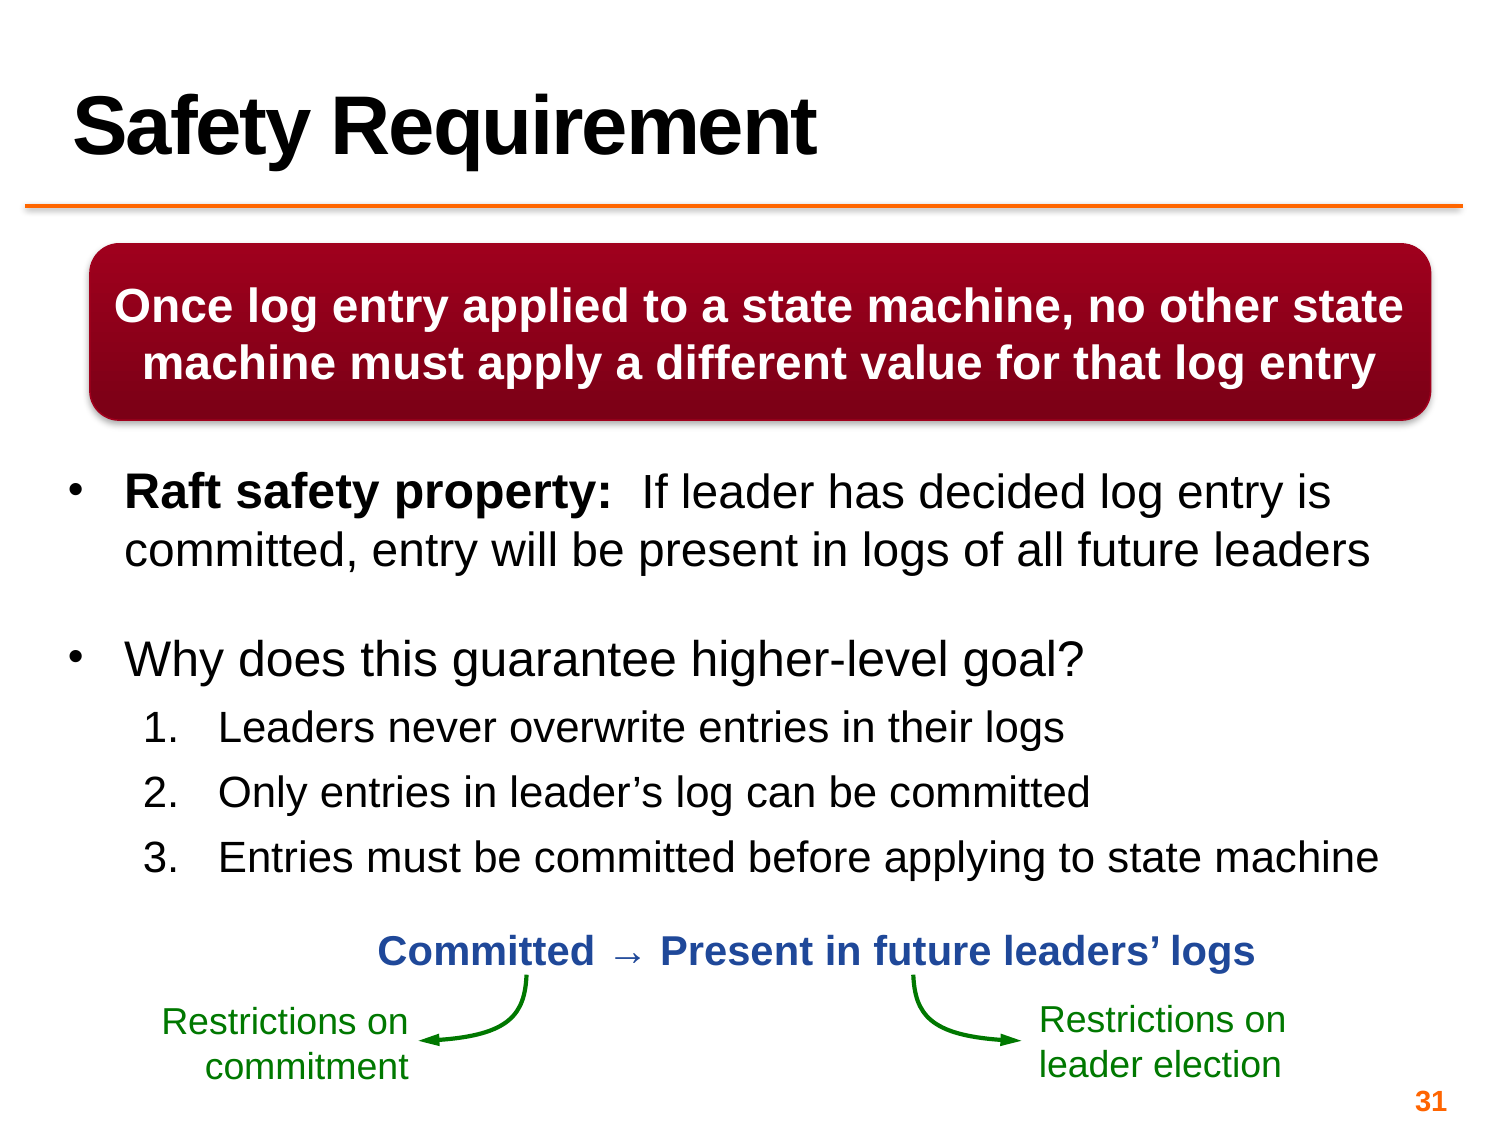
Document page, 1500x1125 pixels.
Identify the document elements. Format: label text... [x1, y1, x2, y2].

slide_number 31 [1112, 1074, 1463, 1110]
text_box [418, 974, 529, 1047]
text_box Committed → Present in future leaders’ logs [362, 916, 1272, 981]
text_box Once log entry applied to a state machine, no other state machine must apply a different value for that log entry [89, 243, 1432, 421]
text_box [911, 974, 1022, 1047]
list Raft safety property: If leader has decided log entry is committed, entry will be present in logs of all future leaders Why does this guarantee higher-level goal? Leaders never overwrite entries in their logs Only entries in leader’s log can be committed Entries must be committed before applying to state machine [52, 451, 1463, 934]
text_box Restrictions on leader election [1024, 987, 1302, 1093]
title Safety Requirement [57, 2, 1463, 178]
text_box Restrictions on commitment [146, 989, 424, 1095]
